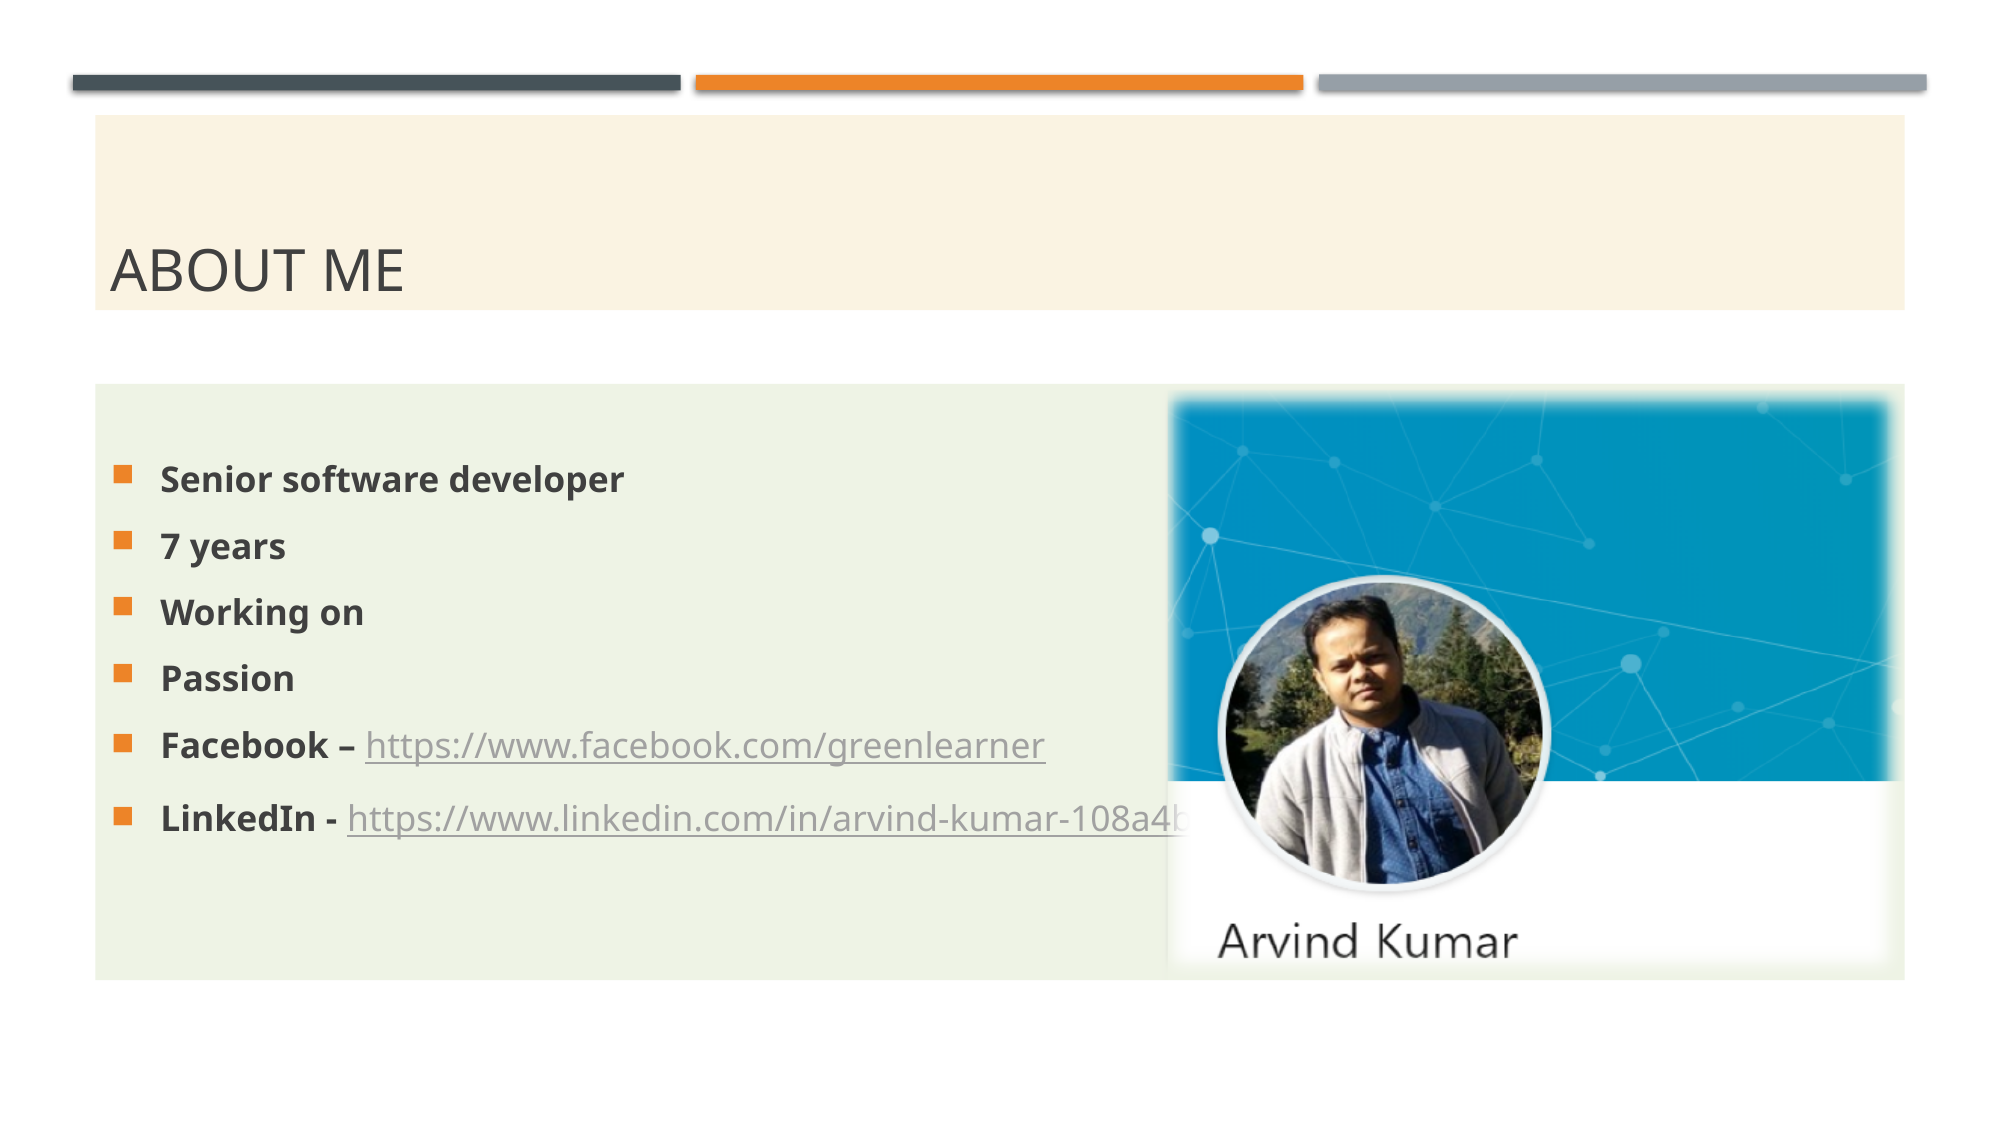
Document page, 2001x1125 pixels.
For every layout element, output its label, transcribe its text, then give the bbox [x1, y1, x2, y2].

picture [1155, 383, 1906, 981]
list Senior software developer 7 years Working on Passion Facebook – https://www.facebook.com/greenlearner LinkedIn - https://www.linkedin.com/in/arvind-kumar-108a4b2b/ [95, 383, 1152, 981]
title About me [95, 115, 1905, 311]
